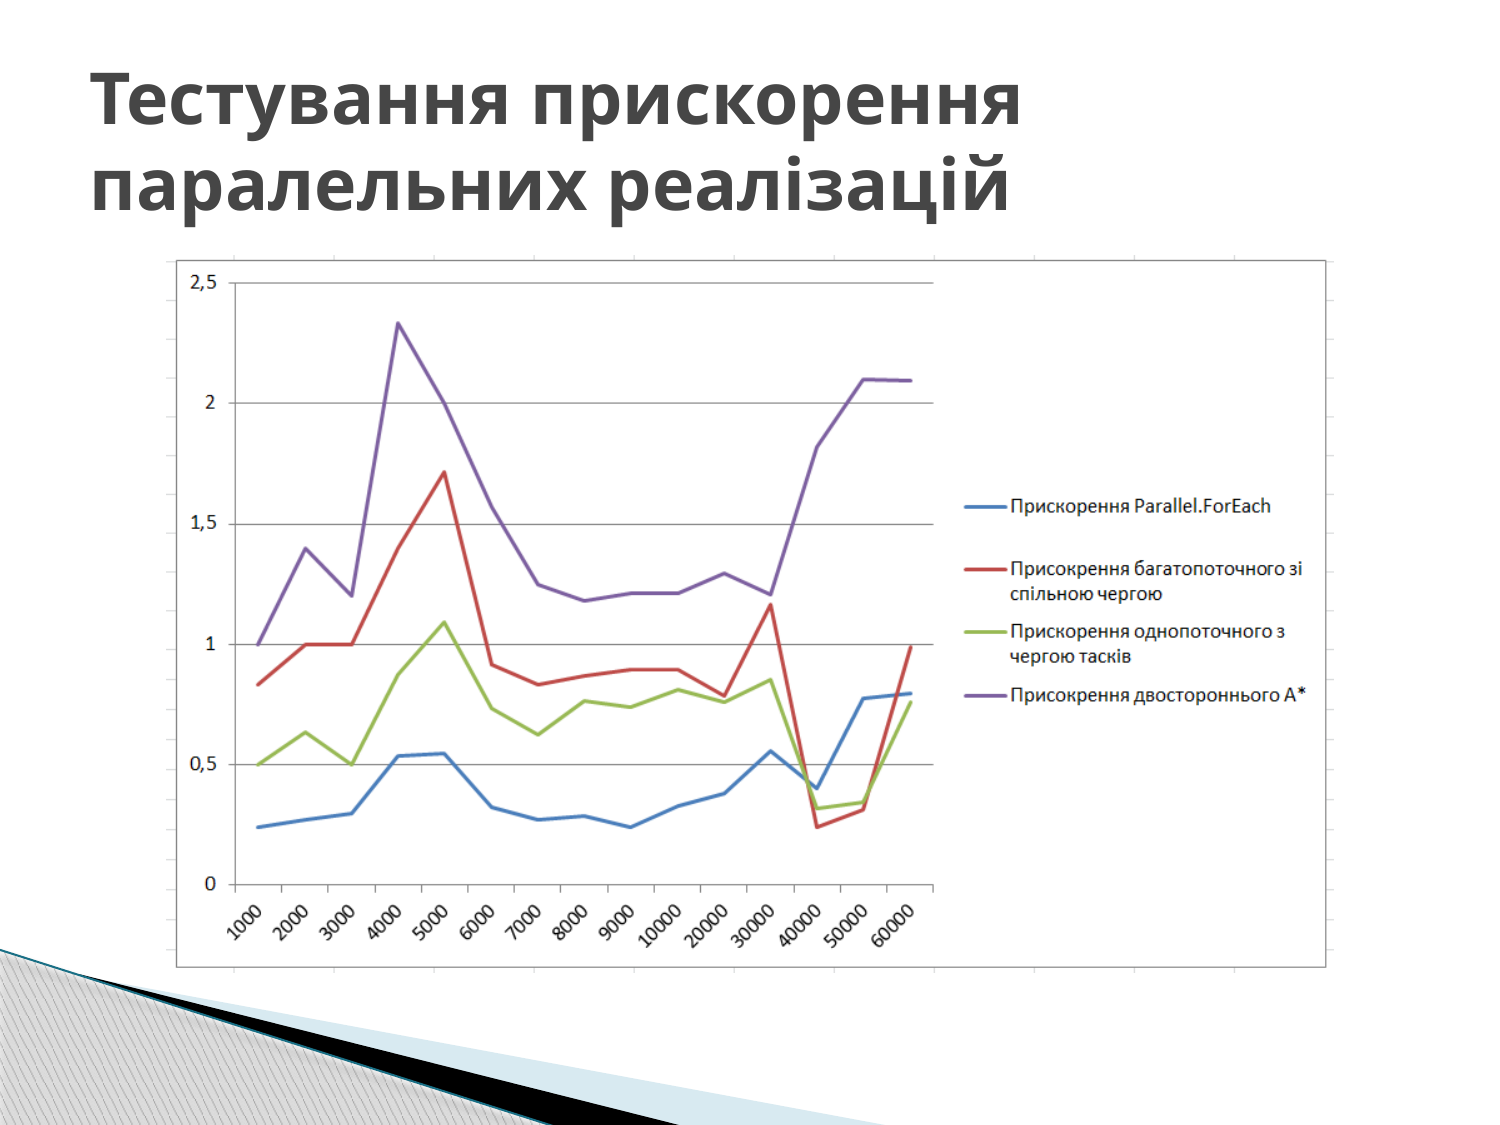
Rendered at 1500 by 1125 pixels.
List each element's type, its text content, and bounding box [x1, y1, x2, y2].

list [165, 255, 1334, 974]
title Тестування прискорення паралельних реалізацій [75, 45, 1425, 233]
